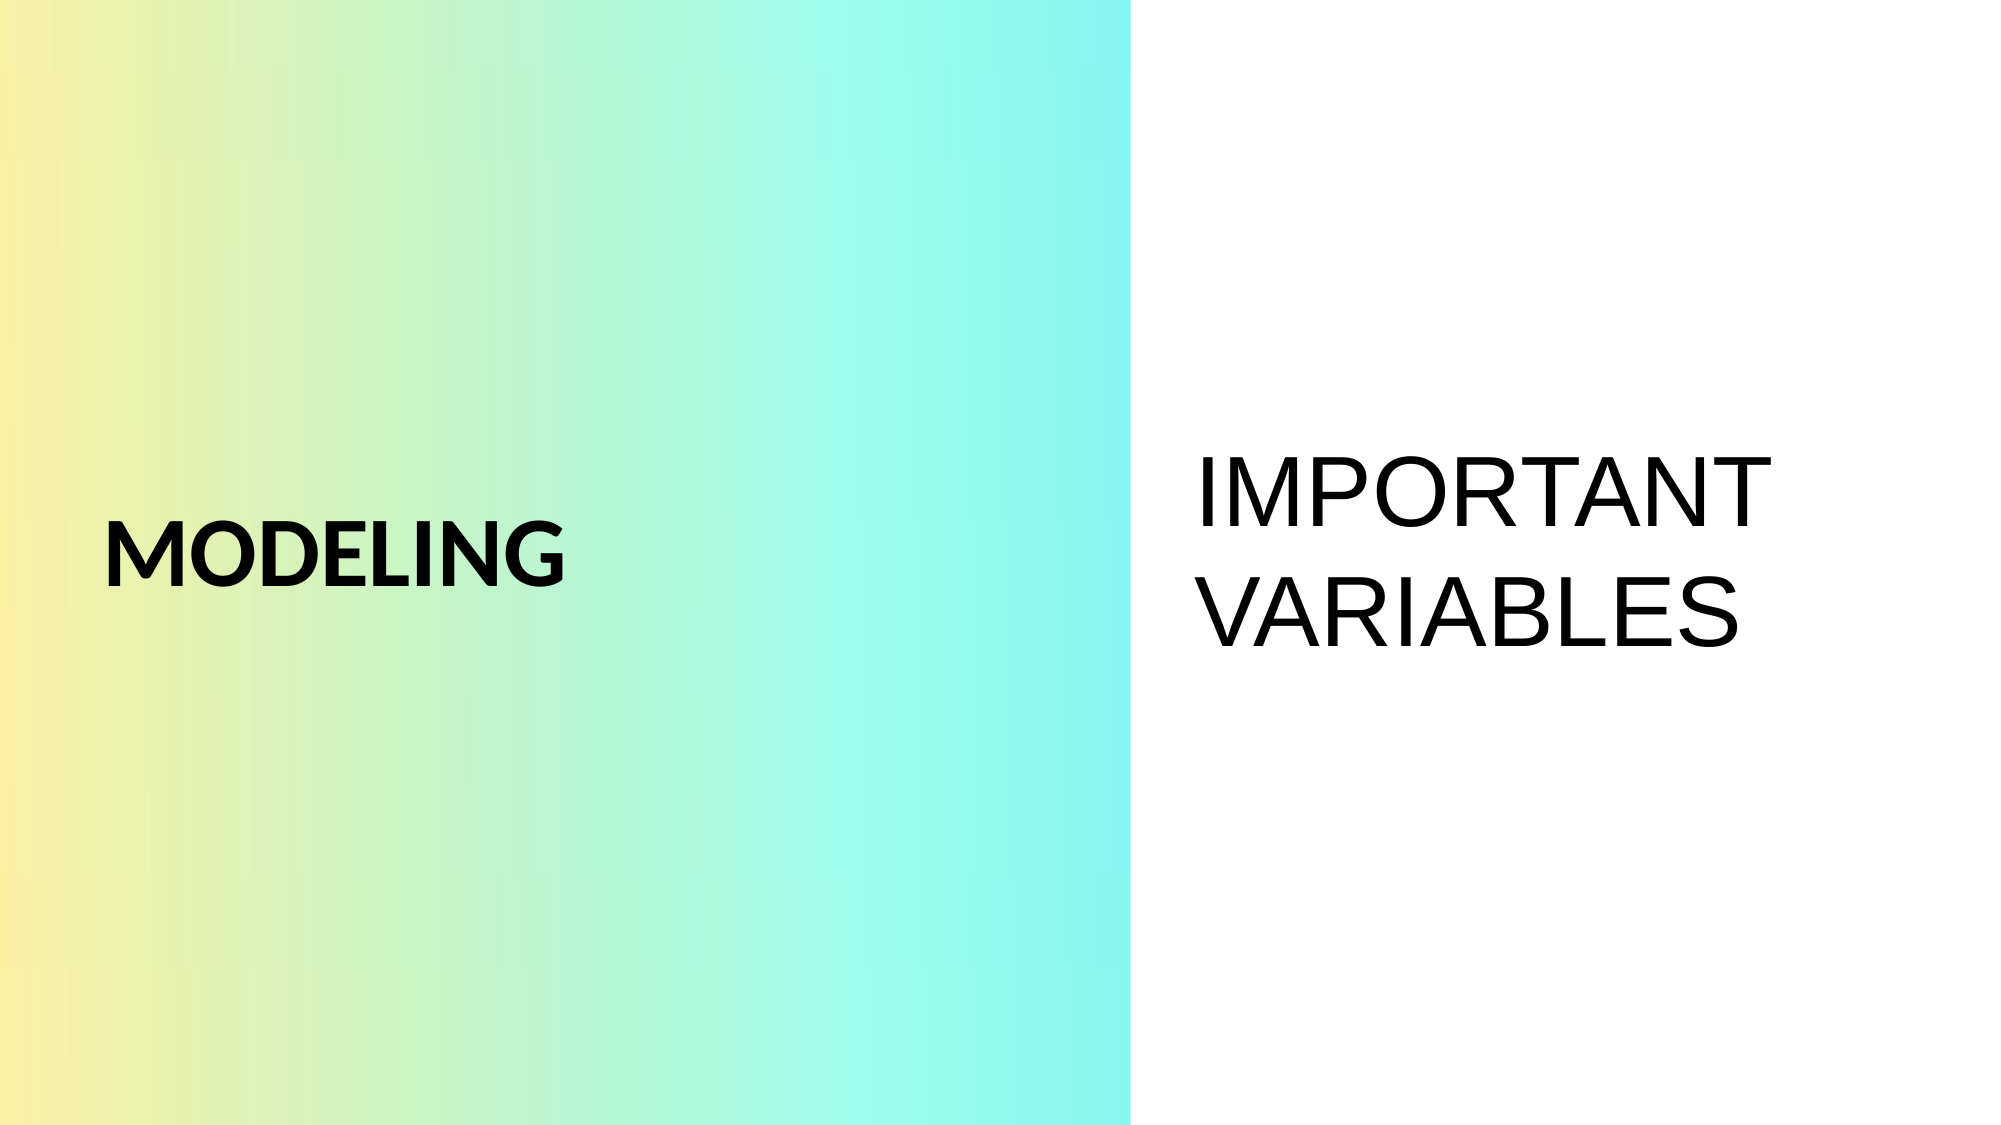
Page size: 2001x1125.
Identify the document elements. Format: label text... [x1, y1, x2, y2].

text_box IMPORTANT VARIABLES [1179, 418, 2000, 674]
text_box MODELING [1131, 479, 1460, 614]
picture [0, 0, 1131, 1125]
